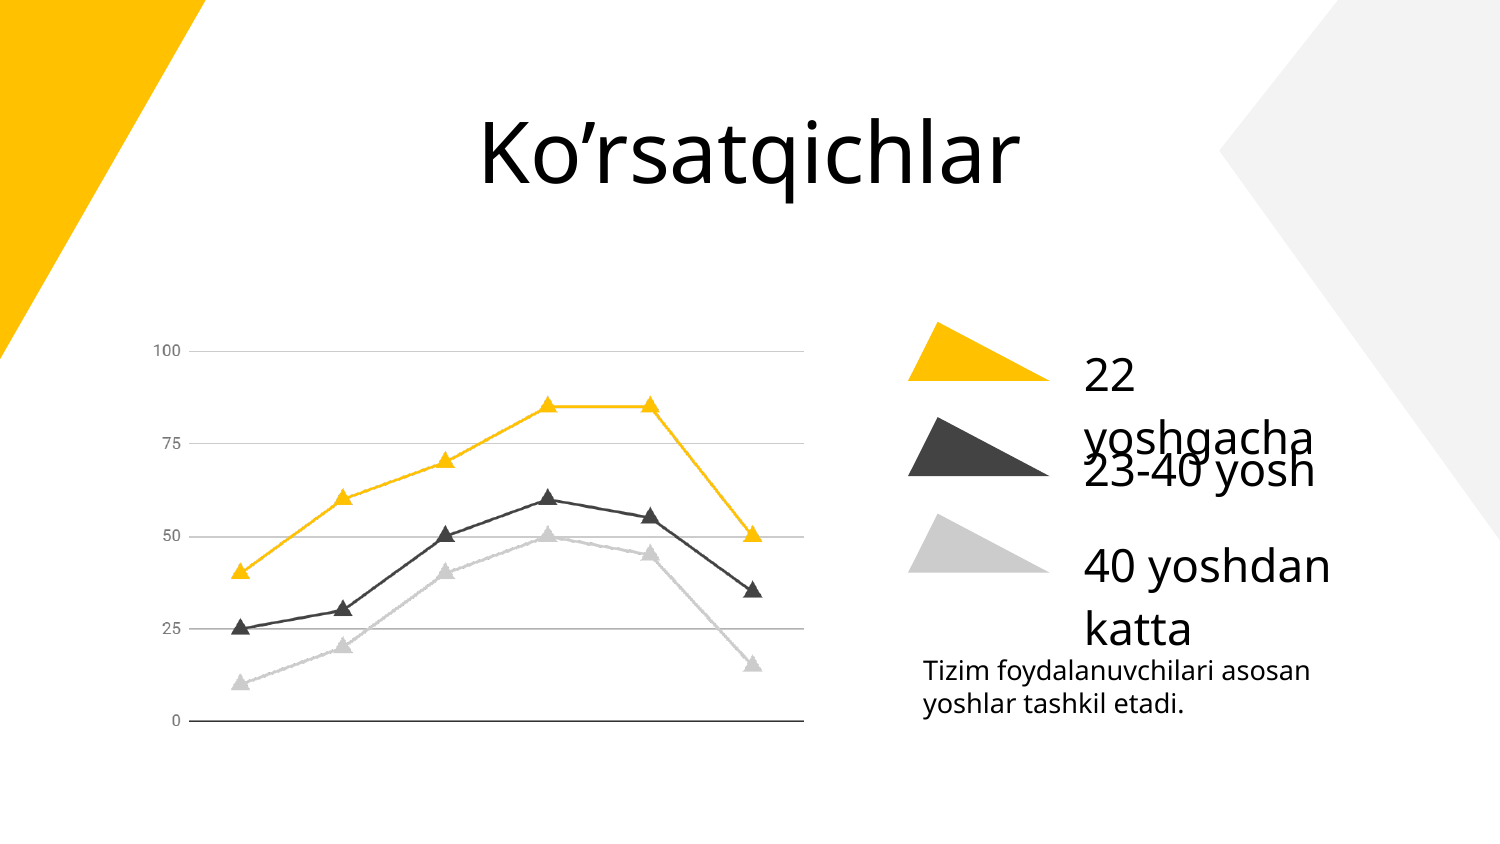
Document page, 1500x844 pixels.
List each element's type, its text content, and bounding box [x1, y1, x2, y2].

text_box Tizim foydalanuvchilari asosan yoshlar tashkil etadi. [908, 632, 1338, 740]
title Ko’rsatqichlar [85, 83, 1415, 177]
picture [131, 321, 825, 752]
text_box [908, 513, 1050, 573]
subtitle 22 yoshgacha [1068, 321, 1369, 404]
subtitle 23-40 yosh [1068, 417, 1369, 499]
subtitle 40 yoshdan katta [1068, 513, 1432, 608]
text_box [908, 321, 1050, 381]
text_box [908, 417, 1050, 477]
